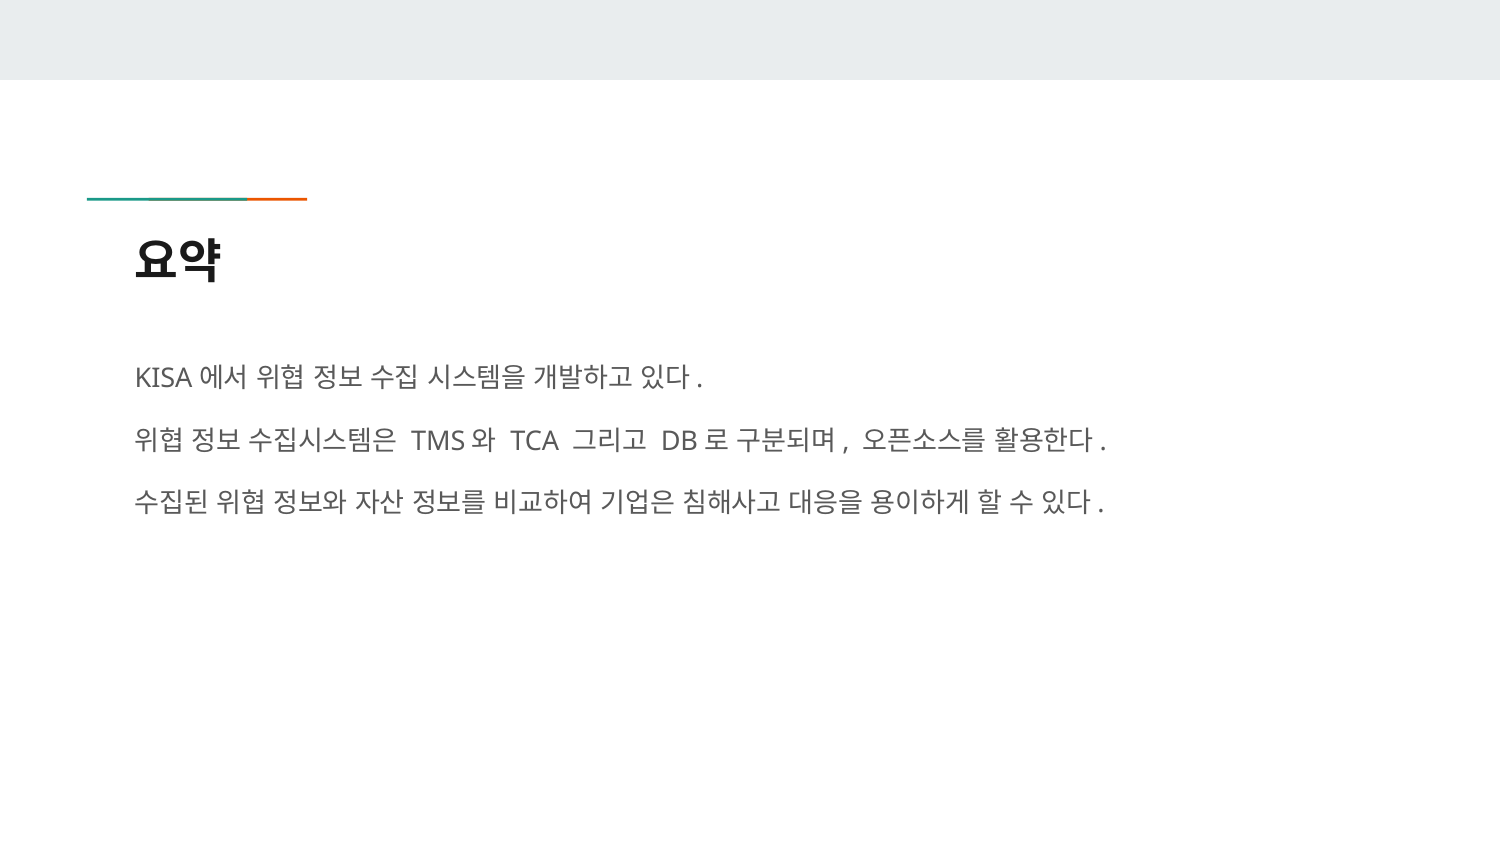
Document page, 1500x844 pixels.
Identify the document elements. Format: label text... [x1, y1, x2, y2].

title 요약 [119, 216, 1381, 305]
list KISA에서 위협 정보 수집 시스템을 개발하고 있다. 위협 정보 수집시스템은 TMS와 TCA 그리고 DB로 구분되며, 오픈소스를 활용한다. 수집된 위협 정보와 자산 정보를 비교하여 기업은 침해사고 대응을 용이하게 할 수 있다. [119, 341, 1381, 712]
